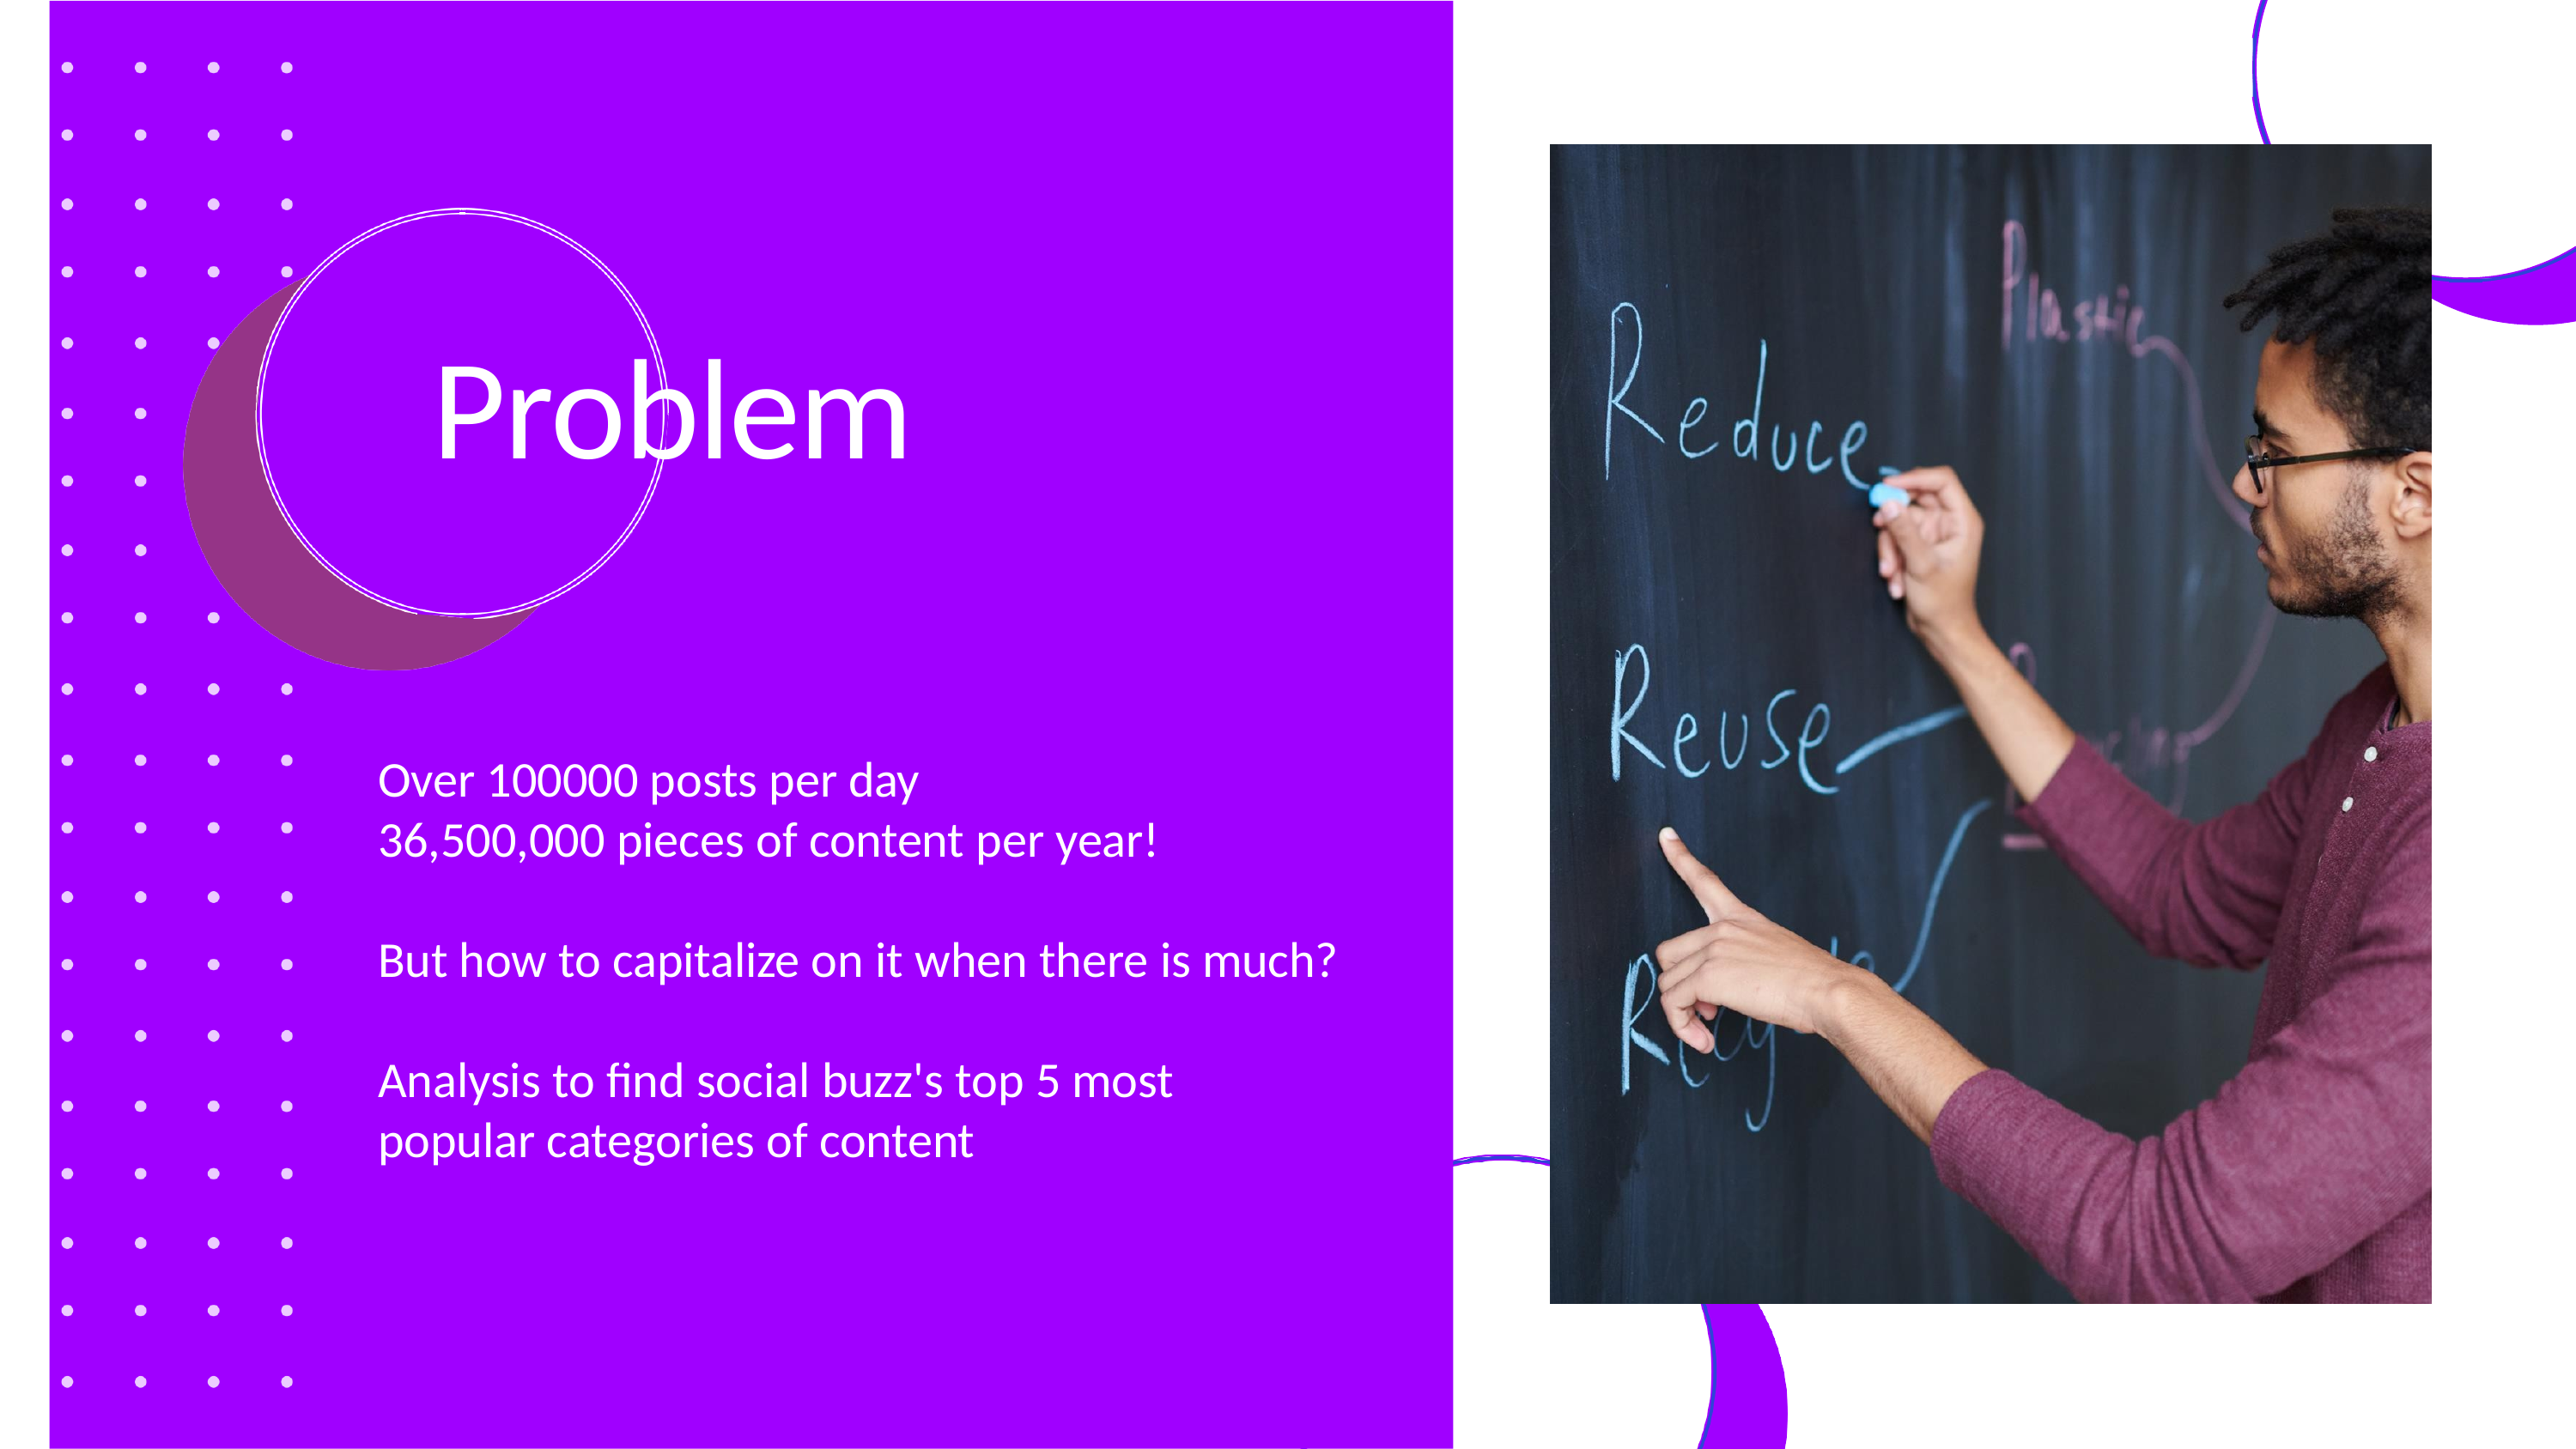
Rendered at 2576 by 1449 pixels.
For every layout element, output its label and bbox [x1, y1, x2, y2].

text_box [1550, 0, 2576, 1304]
text_box [0, 0, 1788, 1449]
